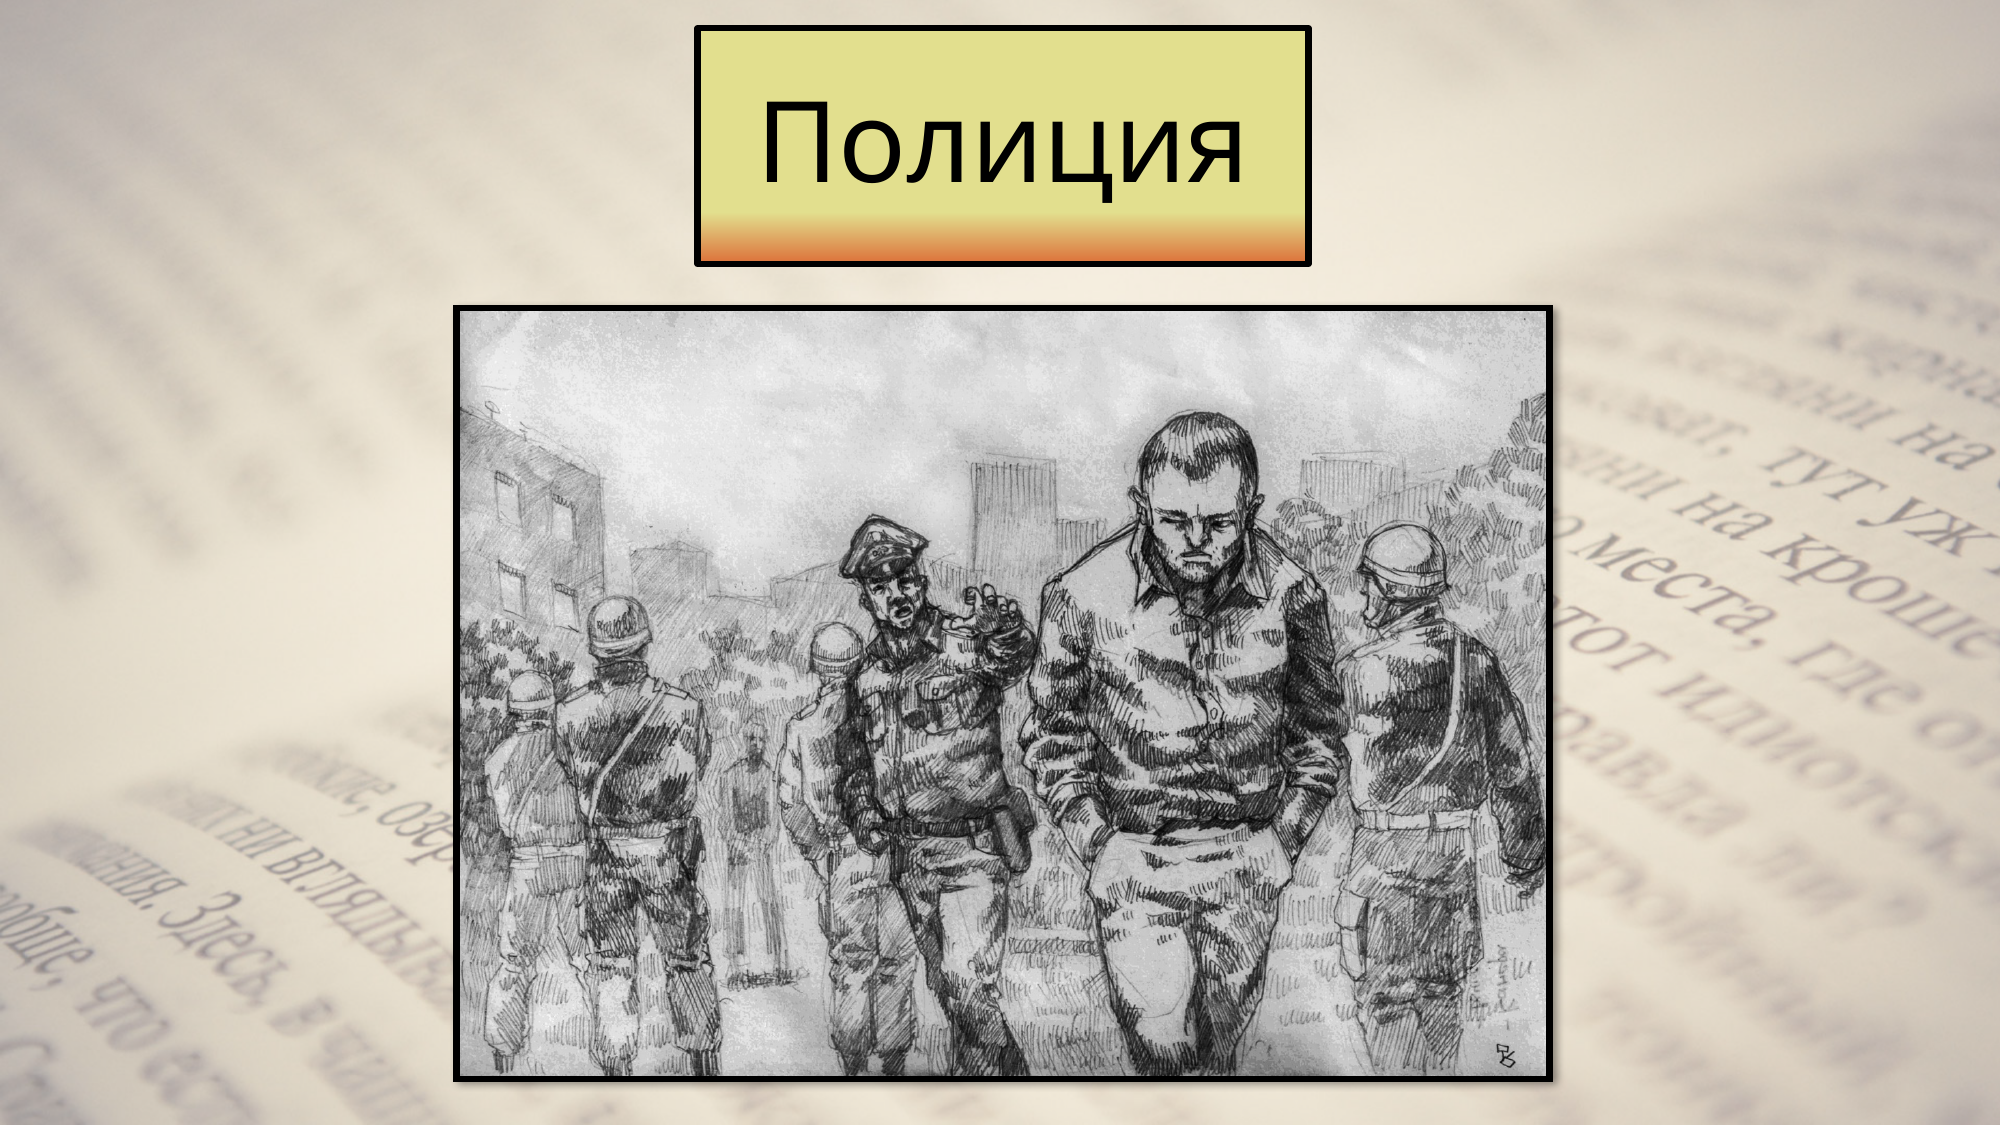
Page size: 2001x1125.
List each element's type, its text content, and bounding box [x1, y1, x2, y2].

text_box Полиция [697, 28, 1309, 264]
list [459, 310, 1547, 1076]
